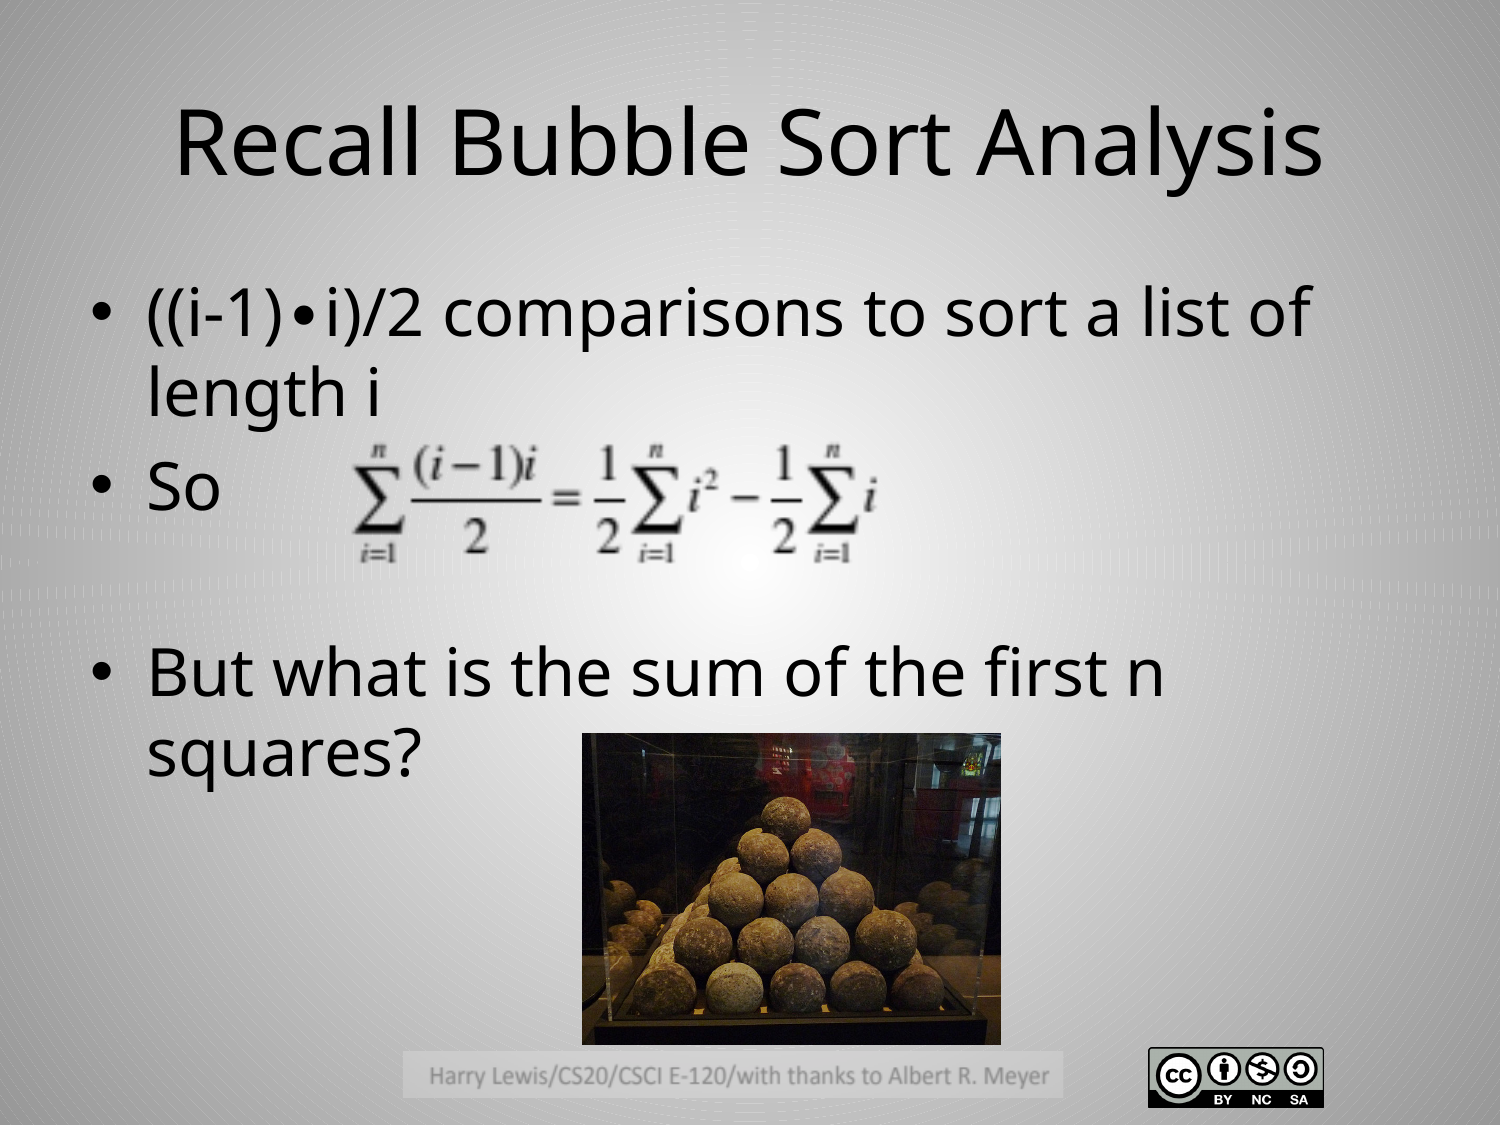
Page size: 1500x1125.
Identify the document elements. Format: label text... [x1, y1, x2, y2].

title Recall Bubble Sort Analysis [75, 45, 1425, 233]
picture [582, 733, 1001, 1045]
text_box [347, 427, 887, 634]
list ((i-1)∙i)/2 comparisons to sort a list of length i So But what is the sum of the first n squares? [75, 262, 1425, 1005]
picture [1148, 1047, 1324, 1108]
